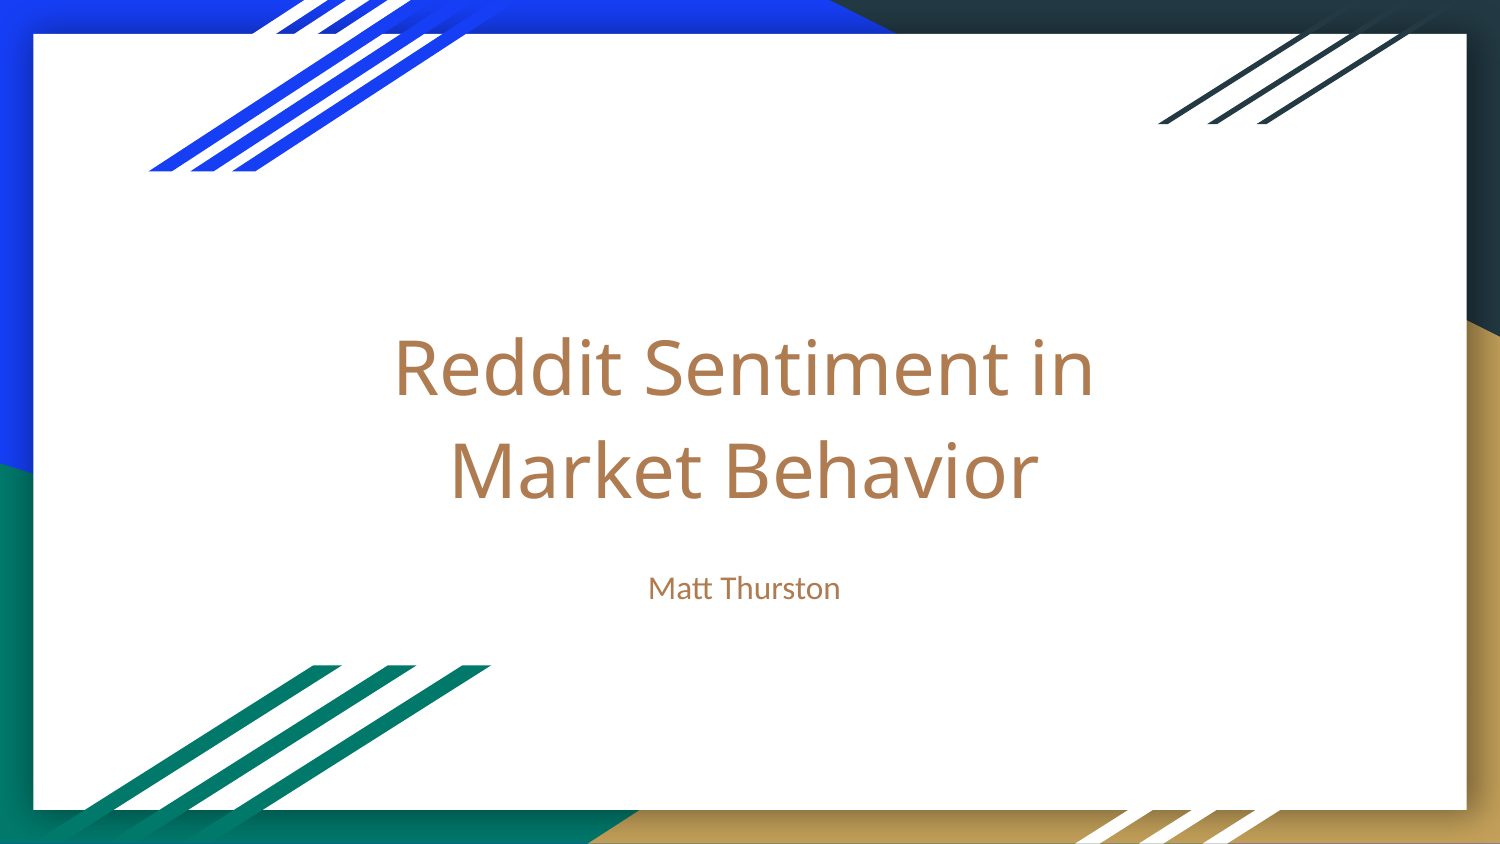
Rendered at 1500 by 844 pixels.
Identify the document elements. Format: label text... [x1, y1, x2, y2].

title Reddit Sentiment in Market Behavior [304, 298, 1185, 537]
subtitle Matt Thurston [304, 559, 1185, 646]
